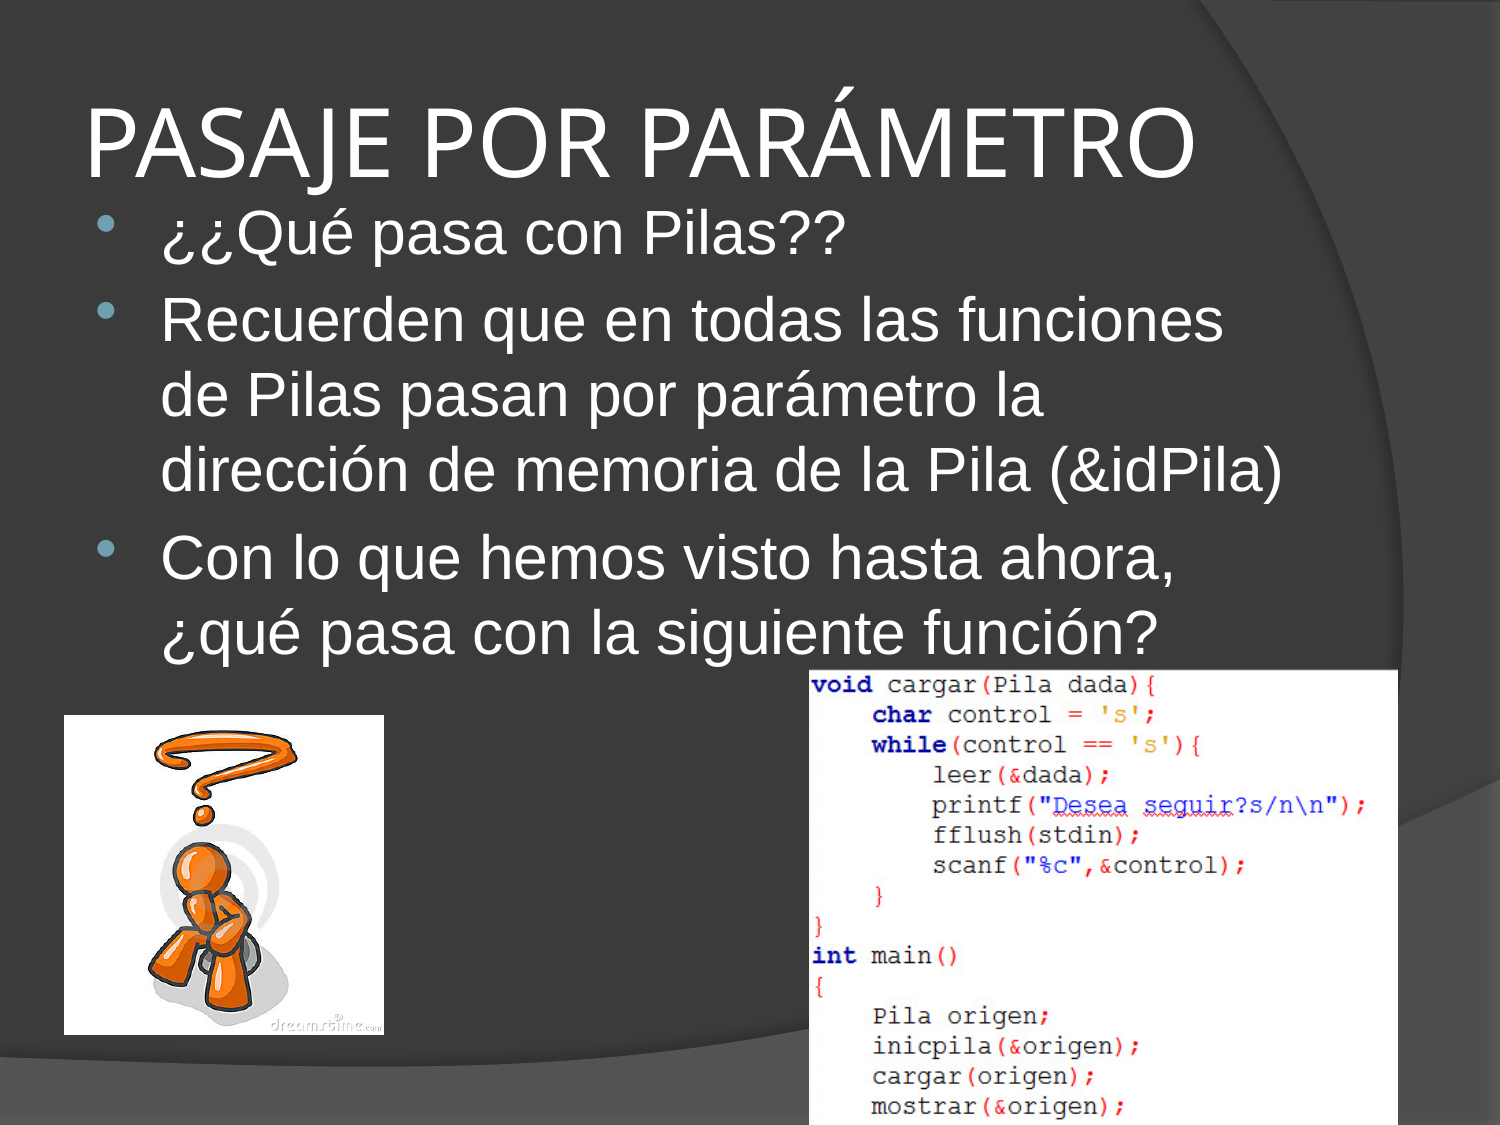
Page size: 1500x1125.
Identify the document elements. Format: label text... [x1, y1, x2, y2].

picture [64, 715, 385, 1036]
picture [808, 668, 1398, 1125]
title PASAJE POR PARÁMETRO [75, 45, 1300, 233]
list ¿¿Qué pasa con Pilas?? Recuerden que en todas las funciones de Pilas pasan por parámetro la dirección de memoria de la Pila (&idPila) Con lo que hemos visto hasta ahora, ¿qué pasa con la siguiente función? [76, 184, 1302, 927]
